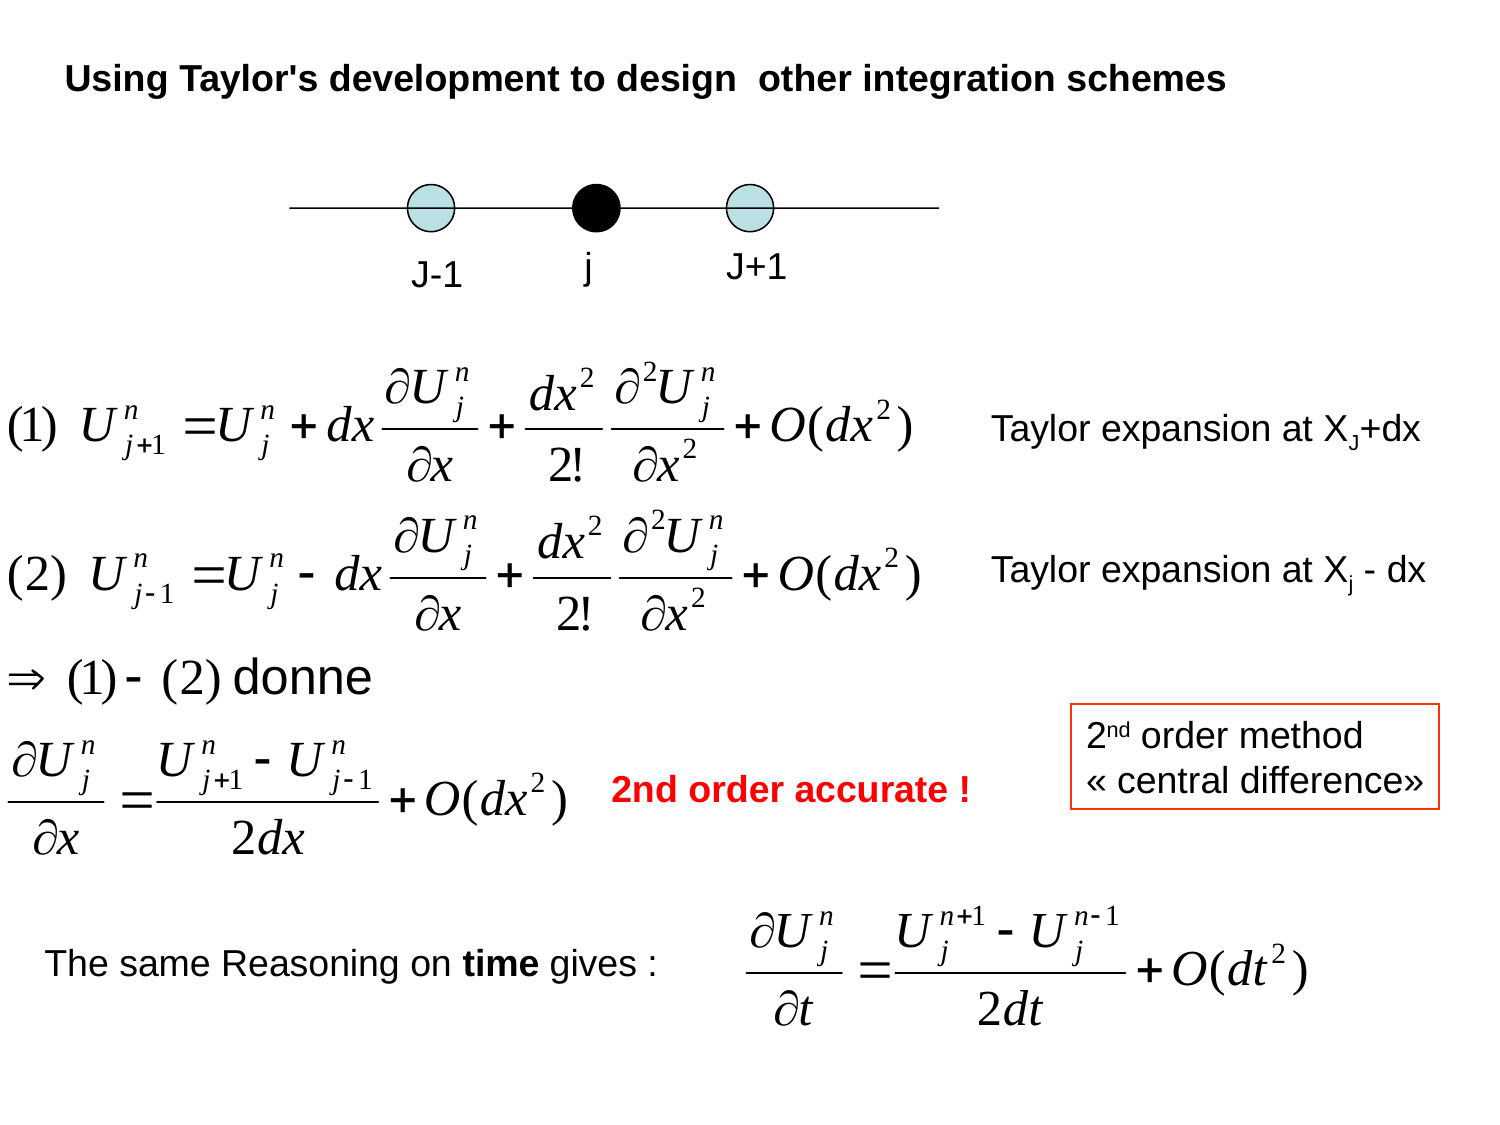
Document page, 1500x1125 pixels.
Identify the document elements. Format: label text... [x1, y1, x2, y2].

text_box 2nd order method « central difference» [1071, 704, 1440, 809]
text_box 2nd order accurate ! [934, 757, 989, 817]
text_box [572, 209, 620, 232]
text_box J-1 [396, 242, 479, 303]
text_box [0, 349, 930, 864]
text_box [572, 184, 620, 208]
text_box [407, 184, 455, 208]
text_box Using Taylor's development to design other integration schemes [49, 46, 1266, 151]
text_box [738, 892, 1319, 1037]
text_box [726, 184, 774, 208]
text_box The same Reasoning on time gives : [29, 931, 674, 992]
text_box j [569, 234, 608, 295]
text_box J+1 [711, 234, 803, 295]
text_box [407, 209, 455, 232]
text_box [726, 209, 774, 232]
text_box Taylor expansion at XJ+dx Taylor expansion at Xj - dx [976, 396, 1500, 604]
